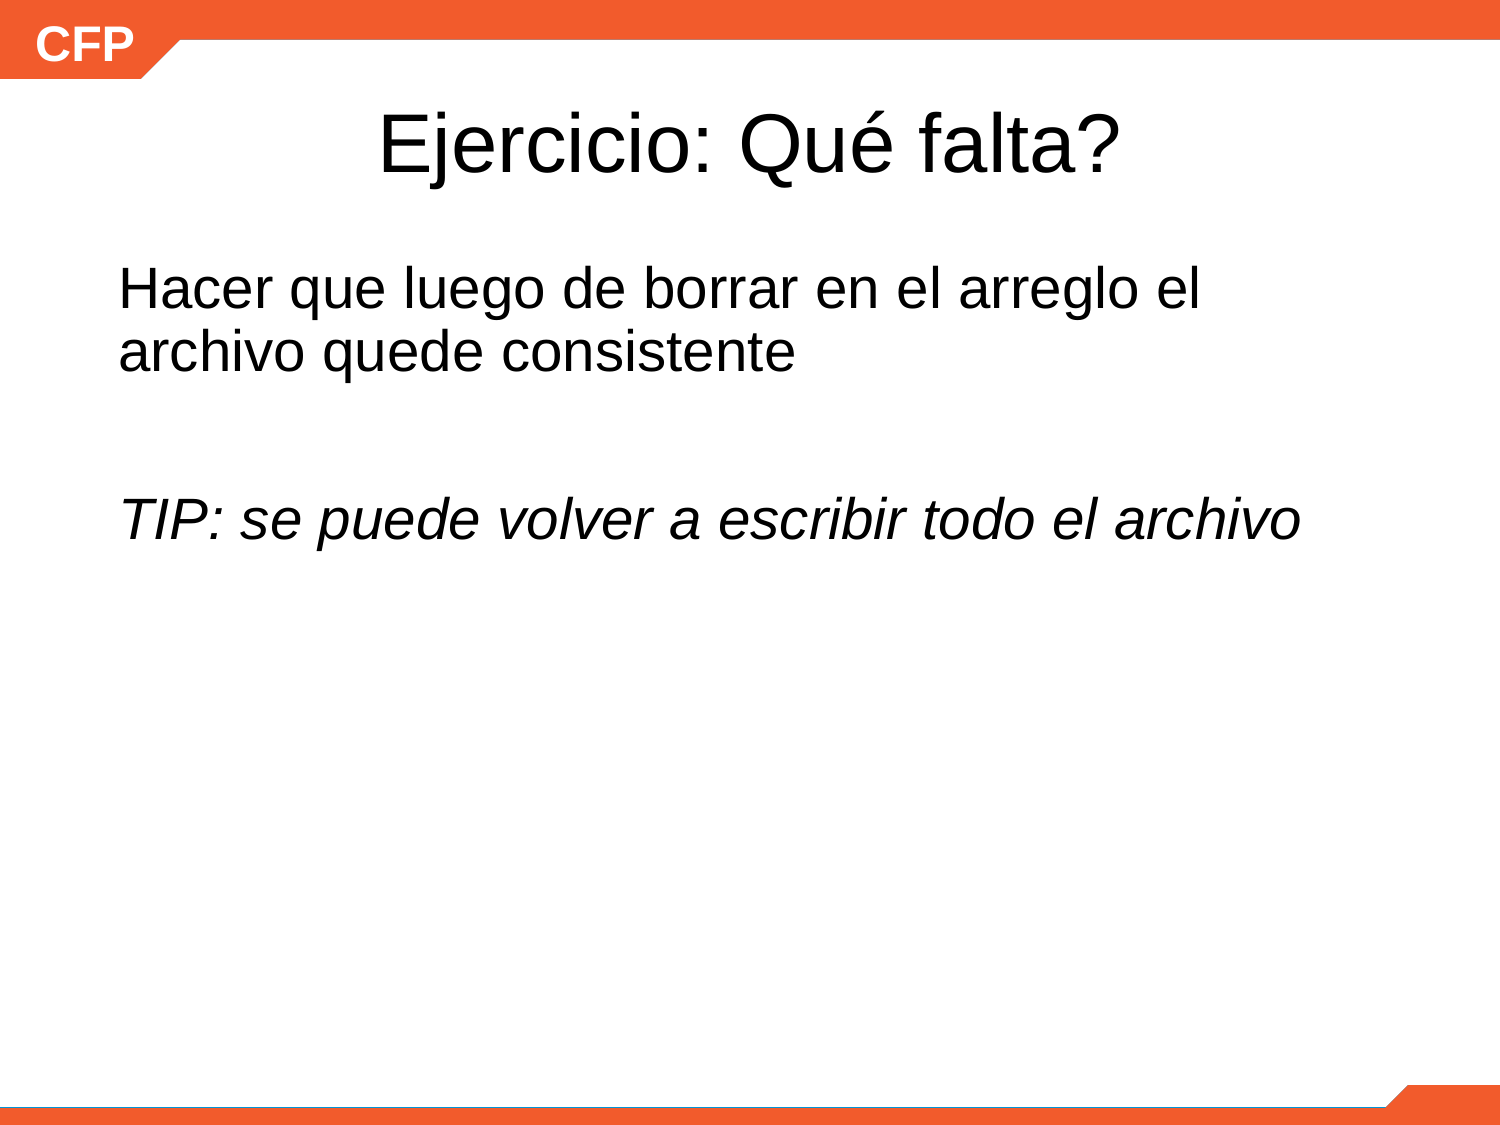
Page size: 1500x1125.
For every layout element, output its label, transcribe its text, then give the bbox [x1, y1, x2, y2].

title Ejercicio: Qué falta? [103, 45, 1397, 246]
list Hacer que luego de borrar en el arreglo el archivo quede consistente TIP: se puede volver a escribir todo el archivo [103, 251, 1397, 1069]
